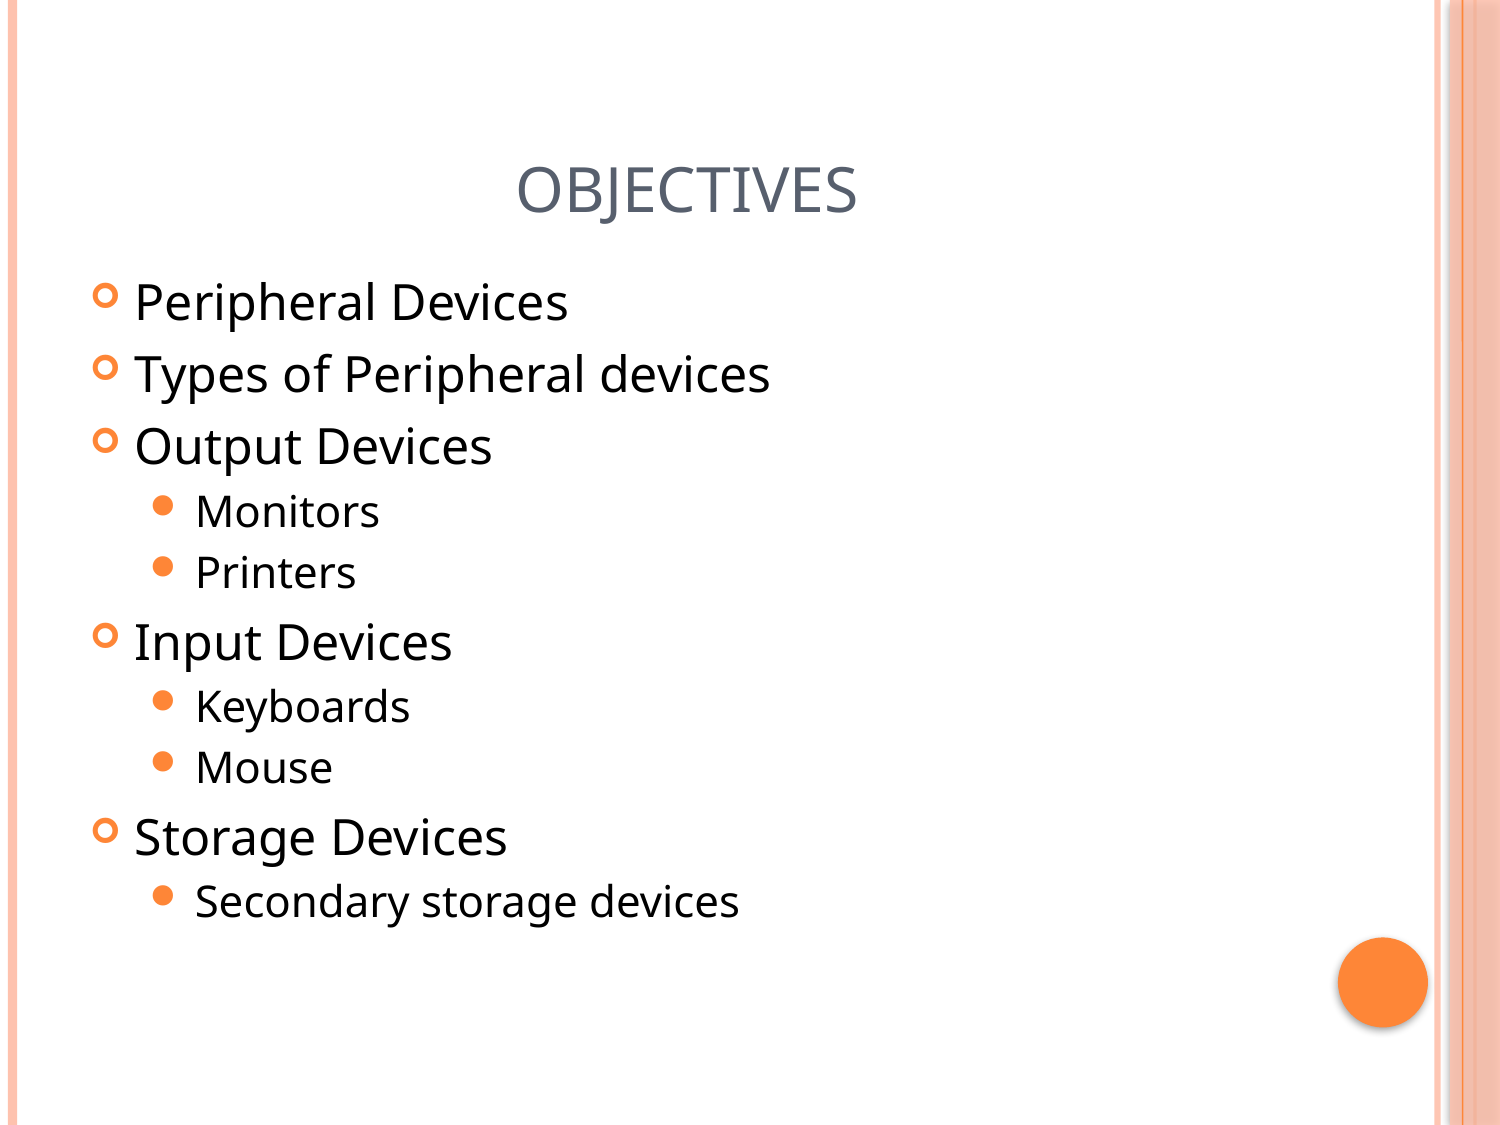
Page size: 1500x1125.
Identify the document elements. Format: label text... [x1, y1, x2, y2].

title Objectives [75, 45, 1300, 233]
list Peripheral Devices Types of Peripheral devices Output Devices Monitors Printers Input Devices Keyboards Mouse Storage Devices Secondary storage devices [75, 262, 1300, 1062]
